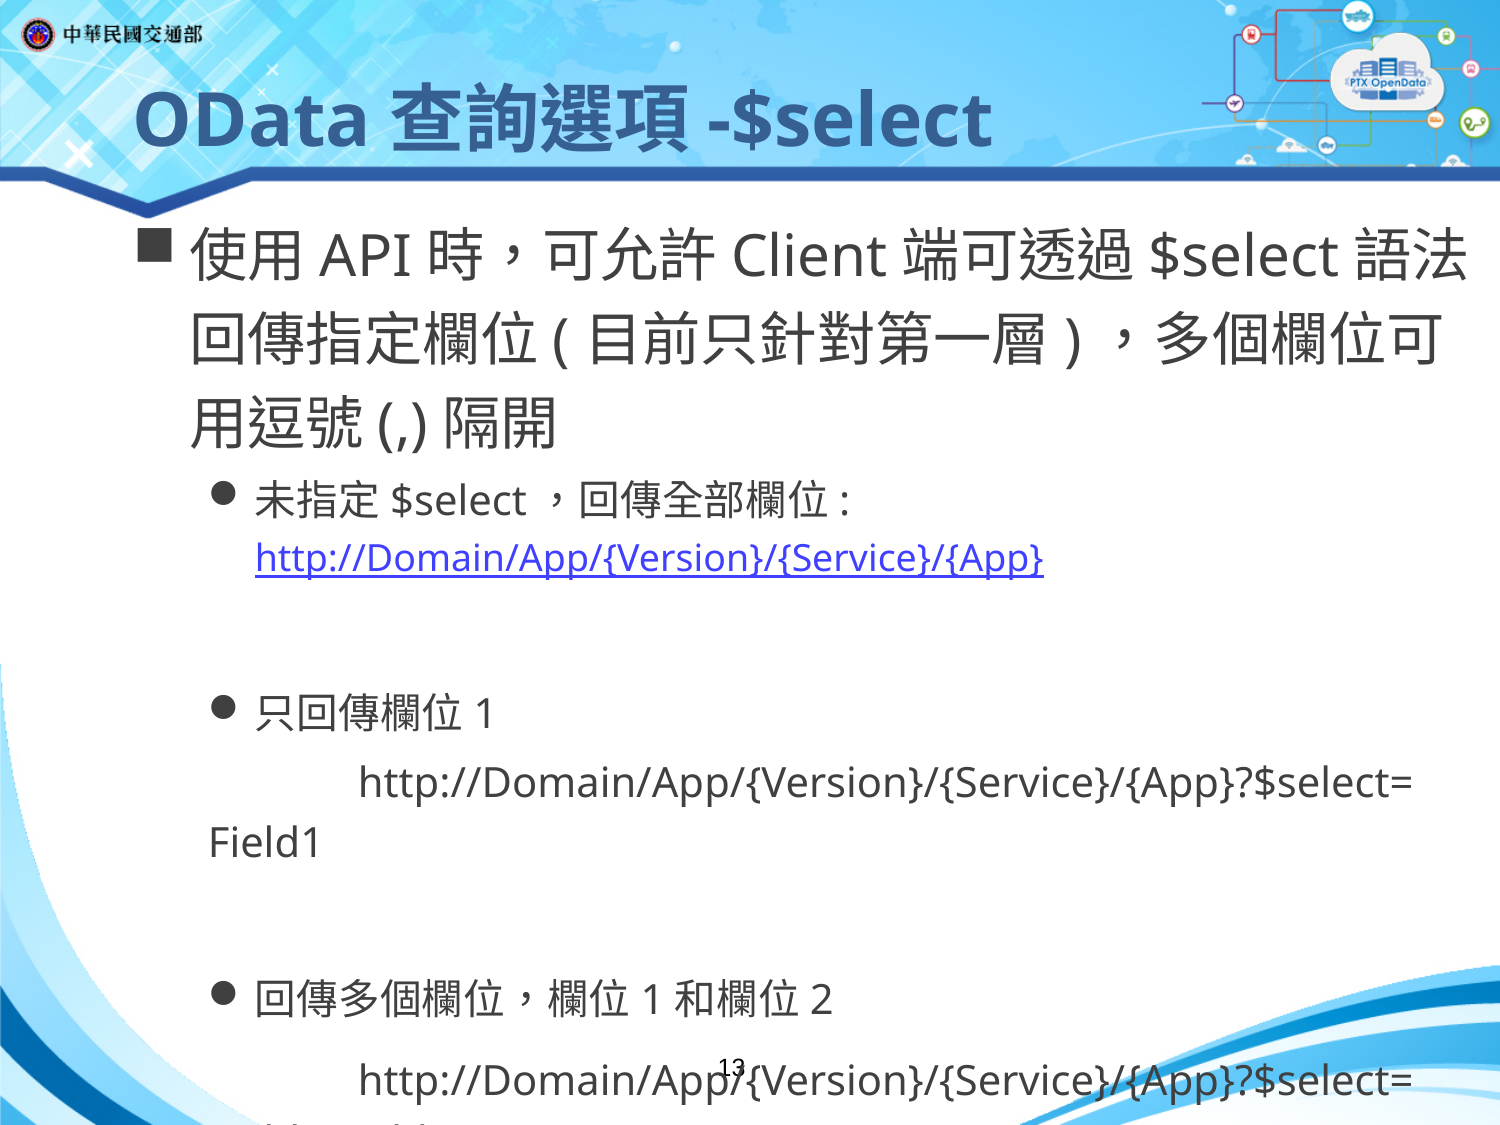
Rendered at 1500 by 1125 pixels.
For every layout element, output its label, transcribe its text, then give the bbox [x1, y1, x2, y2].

list 使用API時，可允許Client端可透過$select語法回傳指定欄位(目前只針對第一層)，多個欄位可用逗號(,)隔開 未指定$select，回傳全部欄位: http://Domain/App/{Version}/{Service}/{App} 只回傳欄位1 http://Domain/App/{Version}/{Service}/{App}?$select= Field1 回傳多個欄位，欄位1和欄位2 http://Domain/App/{Version}/{Service}/{App}?$select= Field1,Field2 [117, 196, 1500, 1036]
slide_number 13 [702, 1044, 797, 1120]
title OData查詢選項-$select [117, 62, 1500, 170]
picture [0, 0, 1500, 1125]
